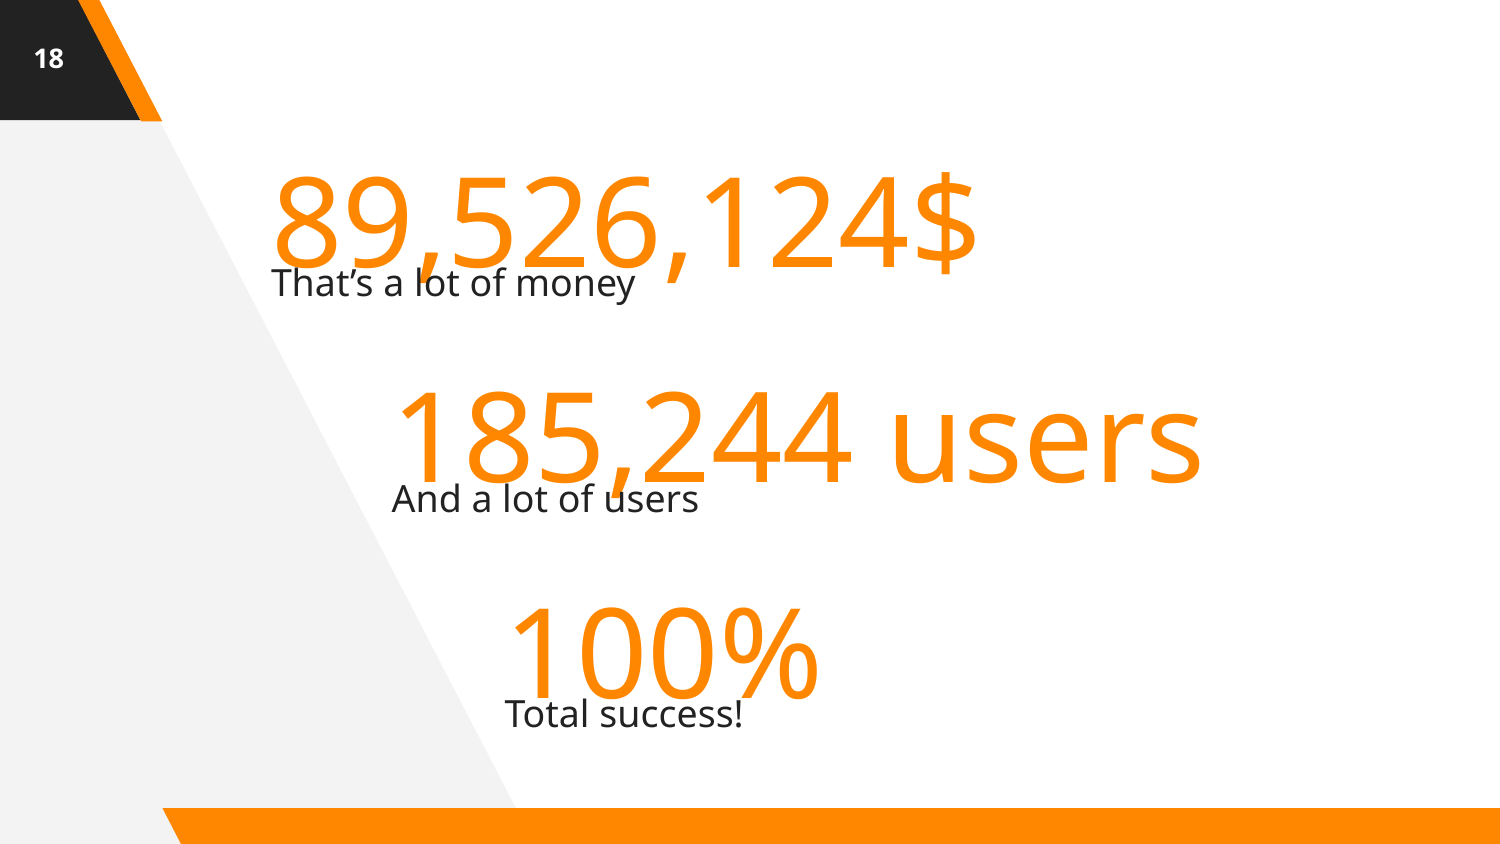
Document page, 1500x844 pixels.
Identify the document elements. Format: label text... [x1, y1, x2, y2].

subtitle Total success! [489, 675, 1388, 752]
subtitle And a lot of users [376, 459, 1388, 536]
subtitle That’s a lot of money [256, 244, 1388, 320]
title 100% [489, 575, 1388, 675]
slide_number 18 [0, 0, 98, 121]
title 185,244 users [376, 359, 1388, 459]
title 89,526,124$ [256, 143, 1388, 244]
